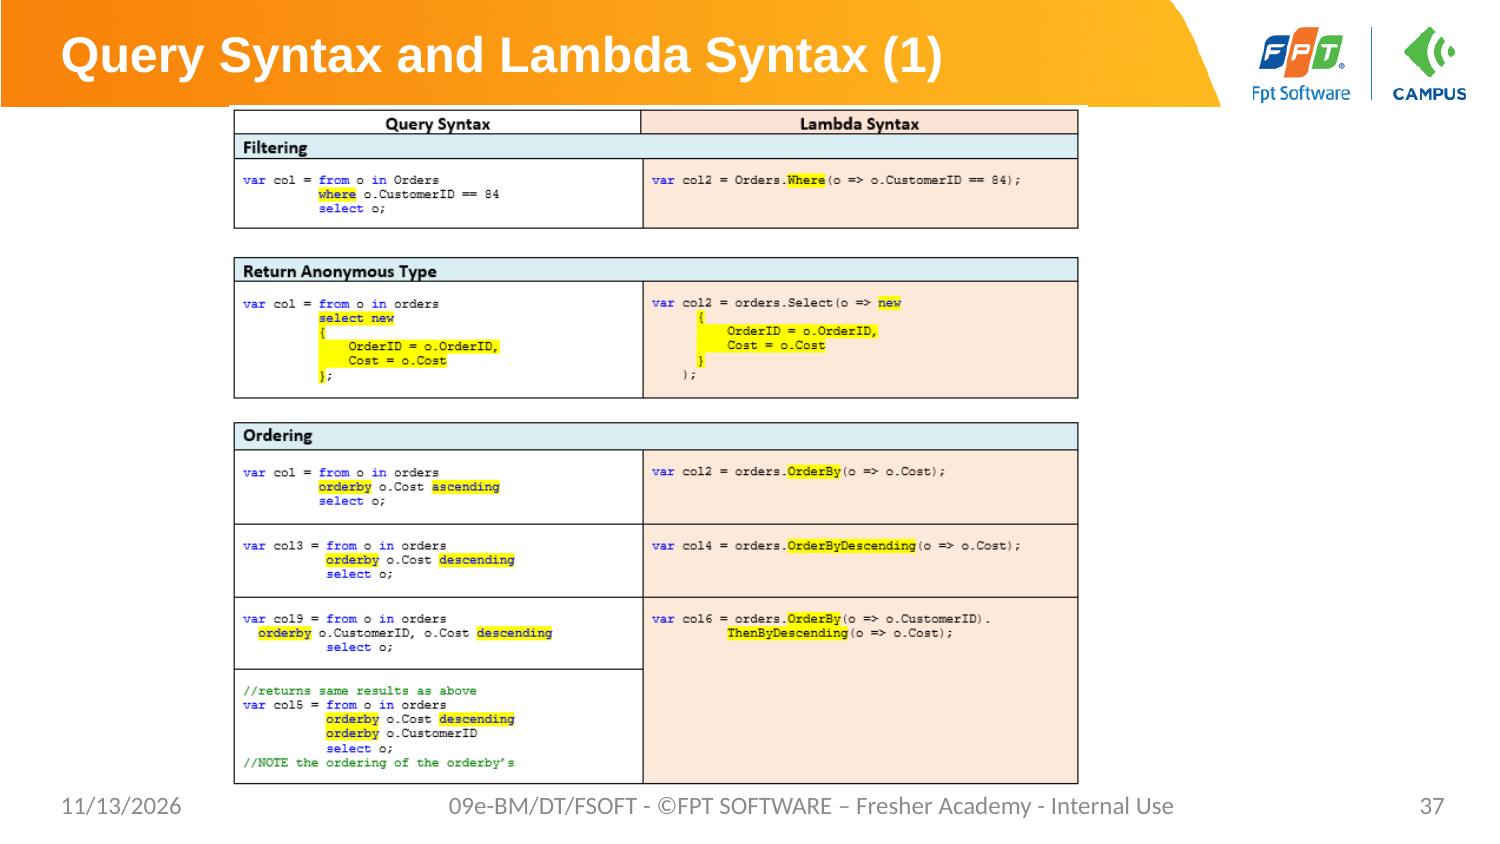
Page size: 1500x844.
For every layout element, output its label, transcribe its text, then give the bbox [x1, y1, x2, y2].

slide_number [45, 782, 270, 827]
footer 09e-BM/DT/FSOFT - ©FPT SOFTWARE – Fresher Academy - Internal Use [289, 782, 1335, 827]
title Query Syntax and Lambda Syntax (1) [45, 0, 1176, 106]
slide_number 37 [1350, 782, 1461, 827]
picture [1, 0, 1499, 844]
